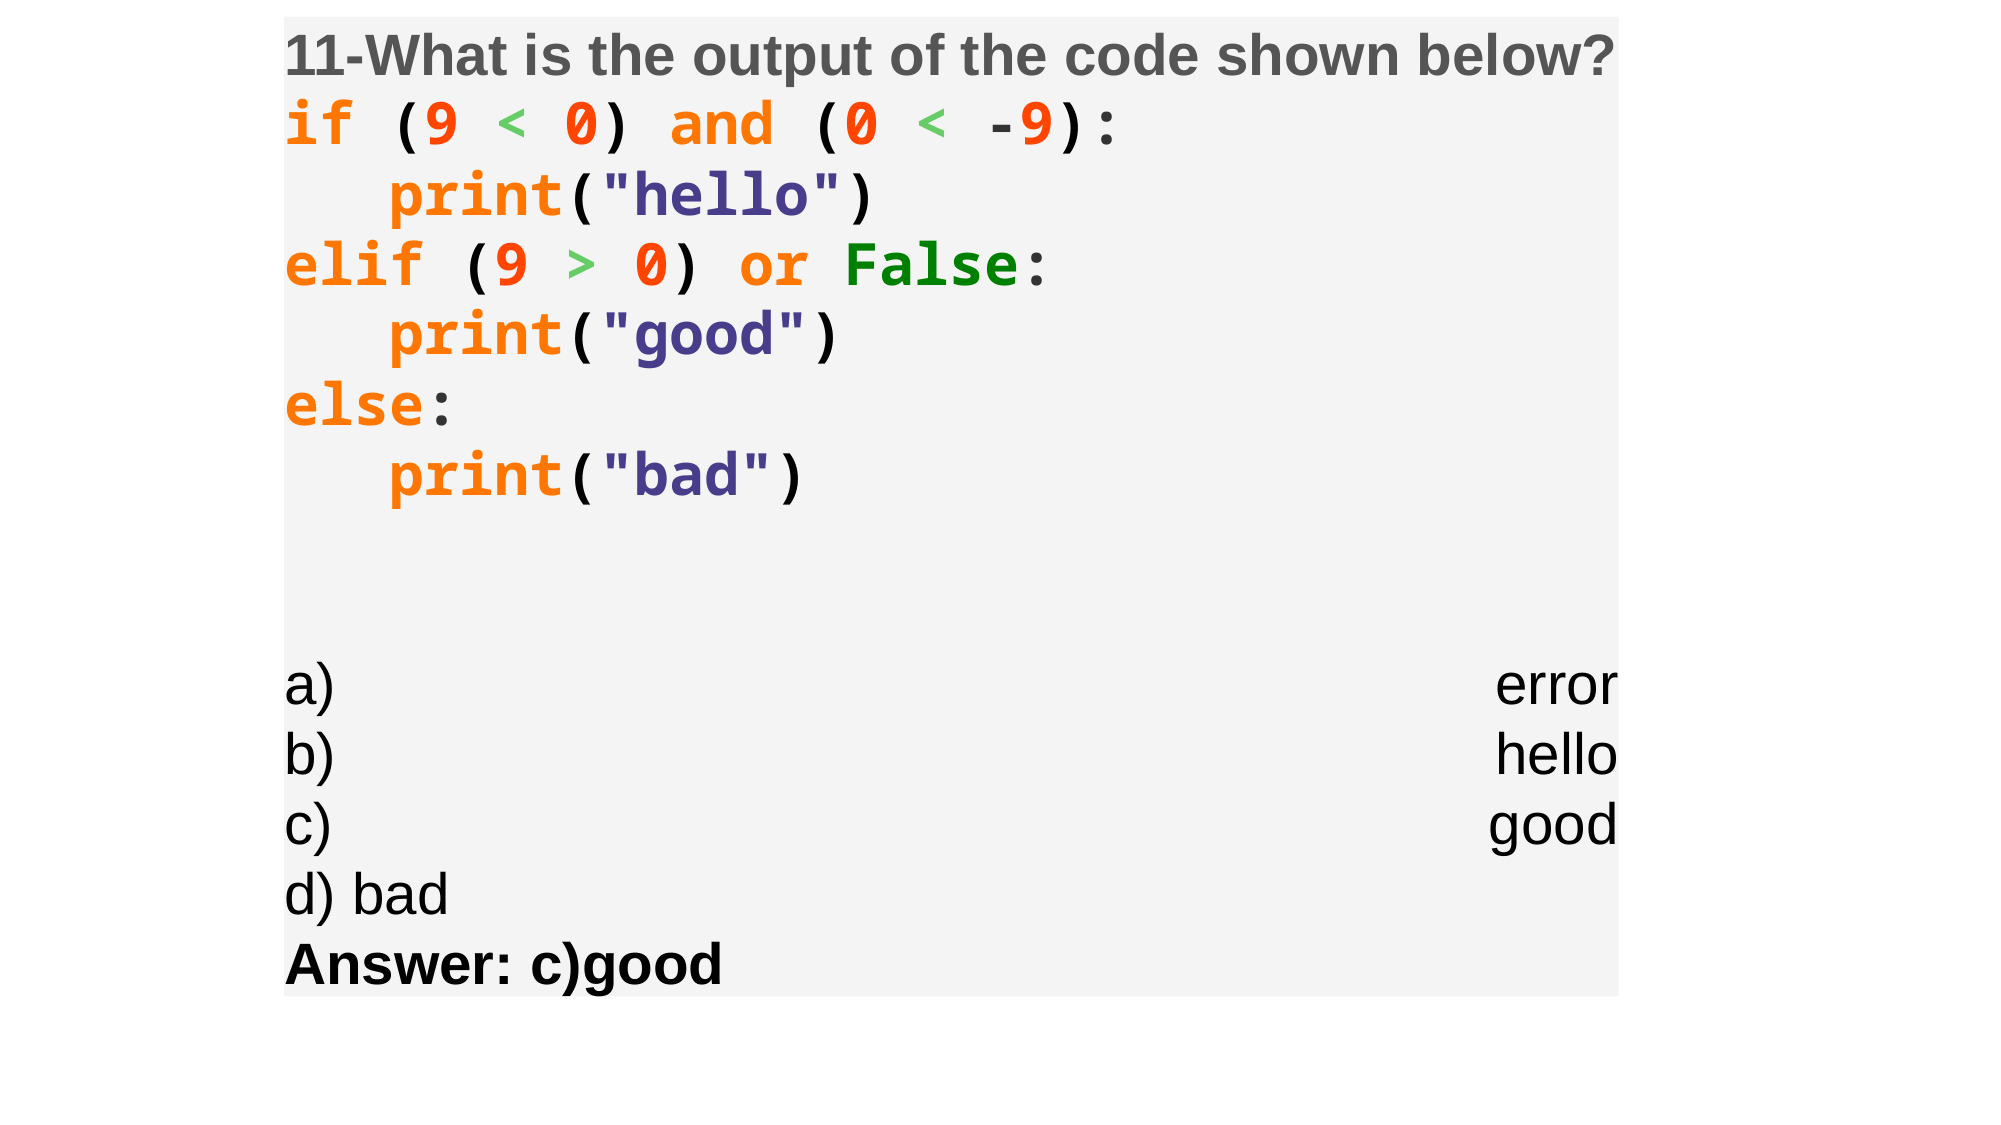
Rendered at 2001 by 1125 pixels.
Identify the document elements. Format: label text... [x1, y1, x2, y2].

text_box 11-What is the output of the code shown below? if (9 < 0) and (0 < -9): print("hello") elif (9 > 0) or False: print("good") else: print("bad") a) error b) hello c) good d) bad Answer: c)good [284, 16, 1619, 997]
